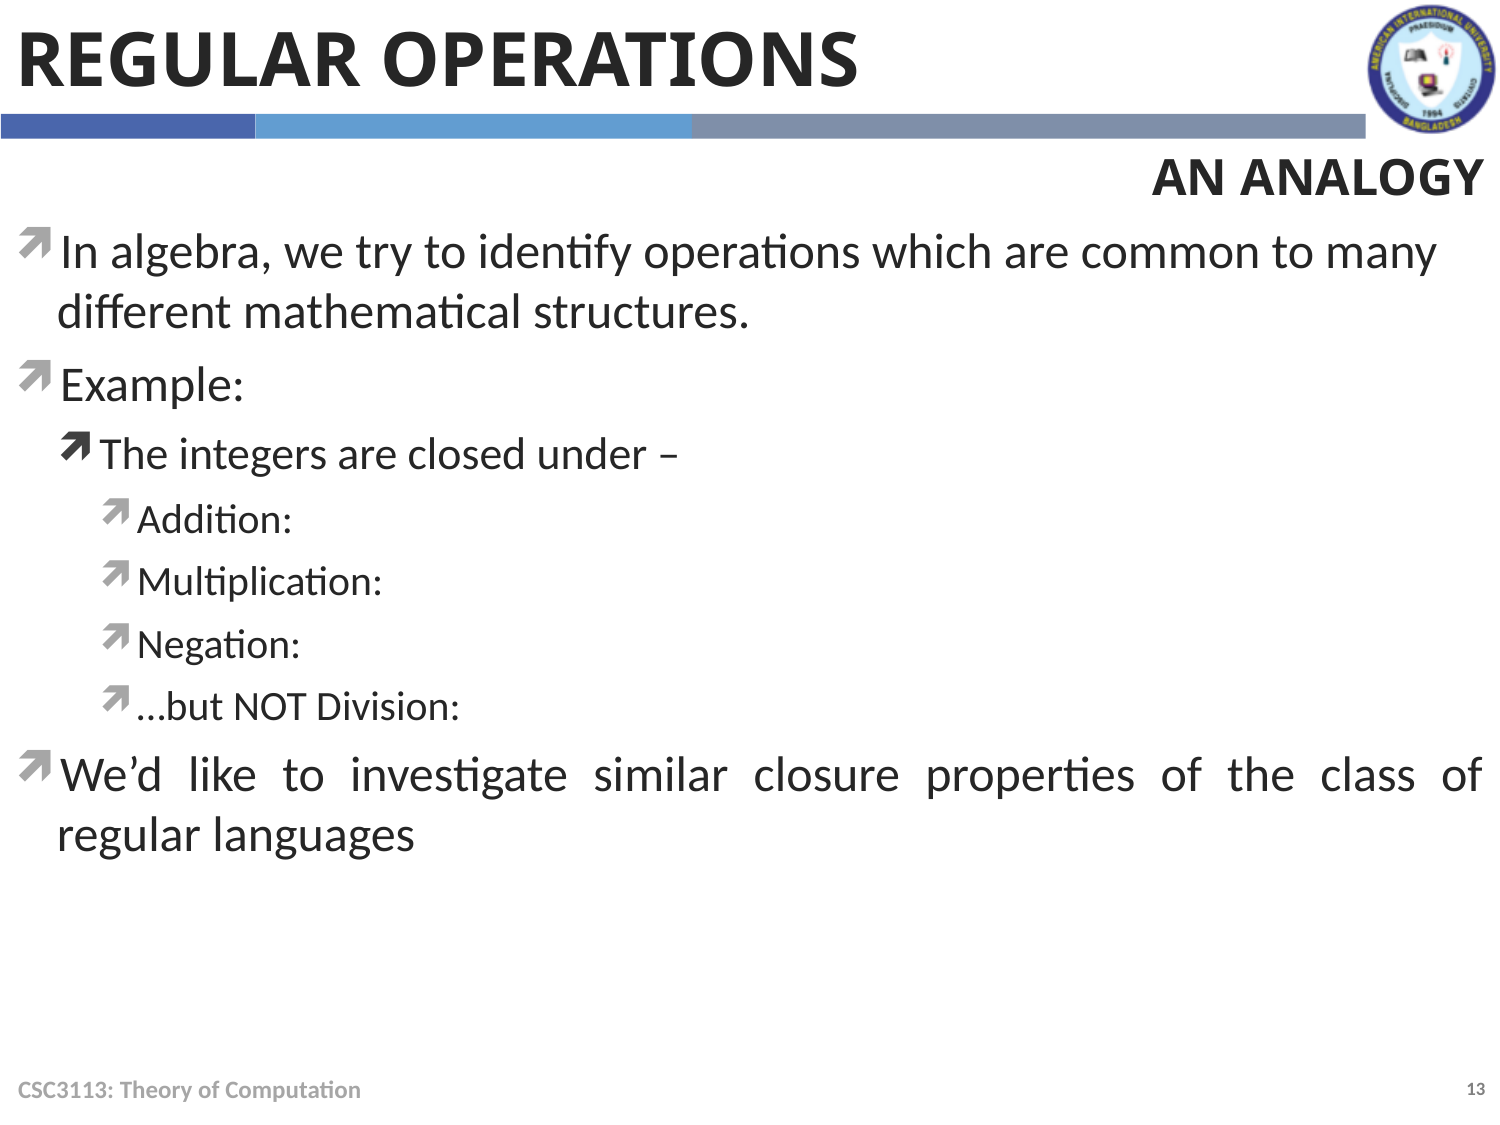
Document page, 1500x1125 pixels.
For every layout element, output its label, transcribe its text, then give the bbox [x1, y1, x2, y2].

list An Analogy [254, 138, 1500, 212]
list Regular Operations [0, 0, 1366, 114]
picture [1365, 2, 1499, 137]
footer CSC3113: Theory of Computation [3, 1058, 1008, 1119]
